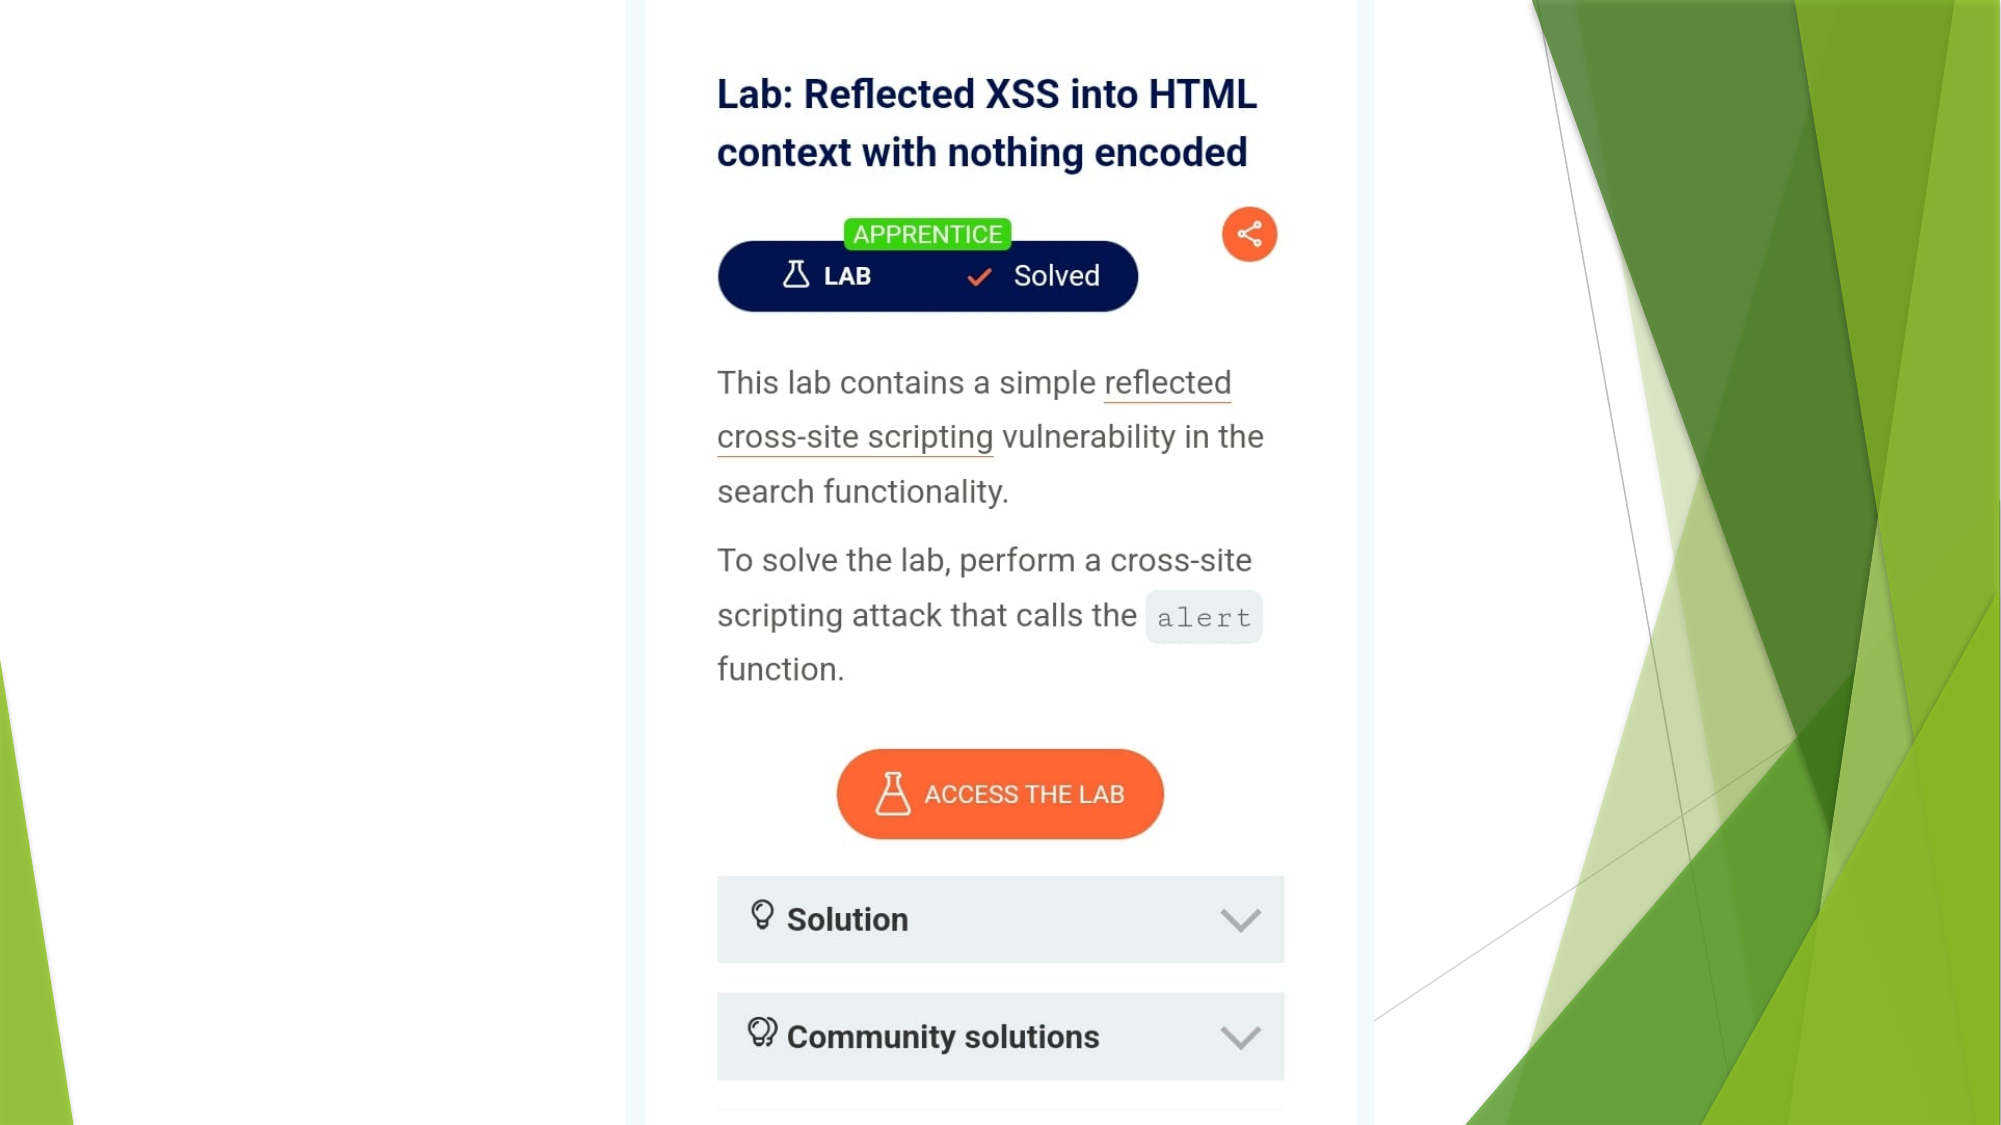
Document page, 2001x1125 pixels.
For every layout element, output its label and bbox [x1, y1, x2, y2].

picture [625, 0, 1375, 1125]
